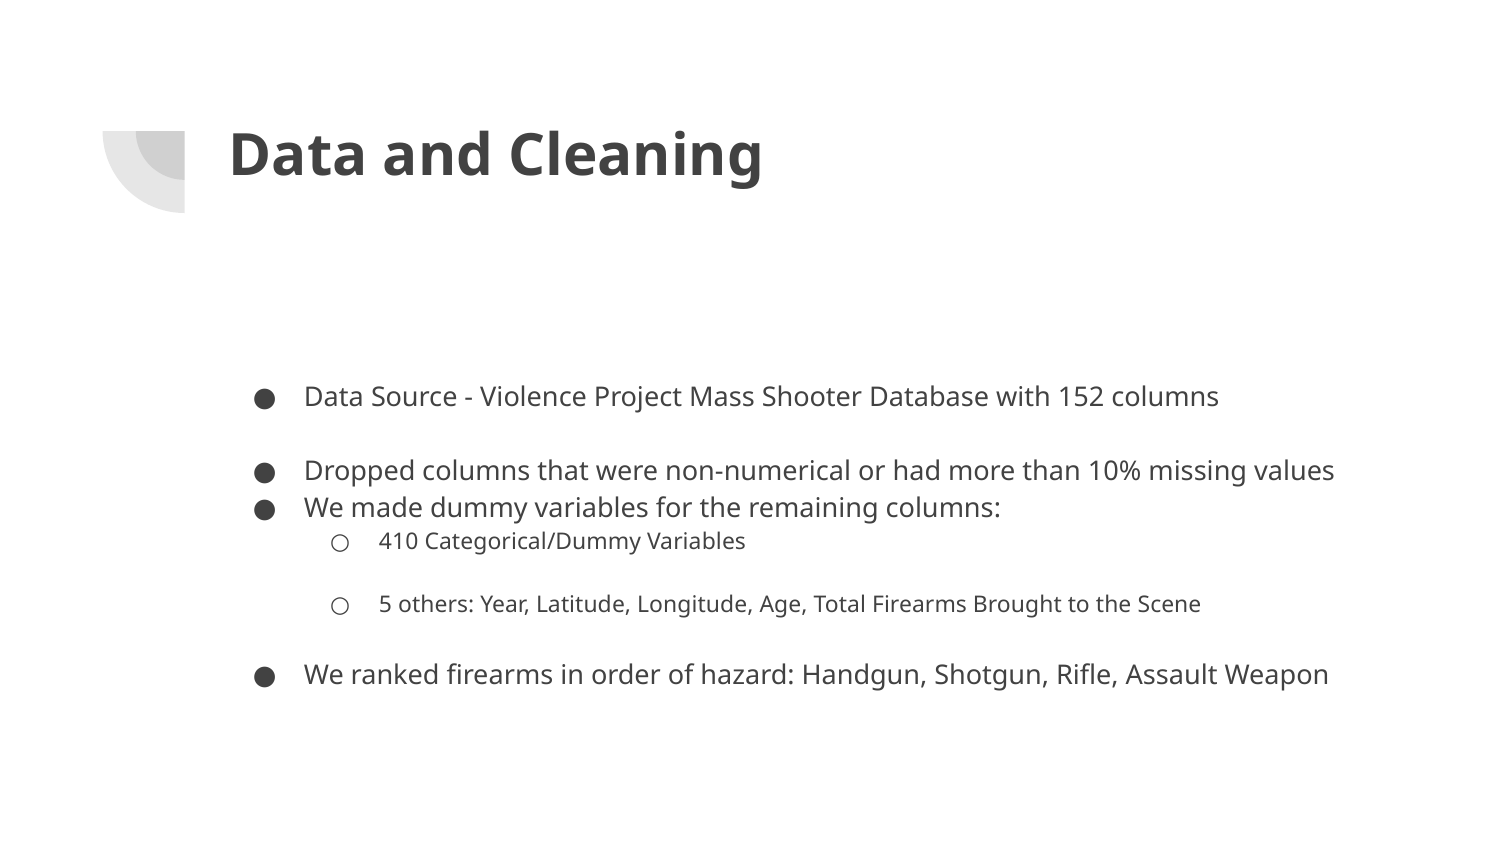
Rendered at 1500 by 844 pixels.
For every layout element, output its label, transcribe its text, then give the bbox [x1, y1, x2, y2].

list Data Source - Violence Project Mass Shooter Database with 152 columns Dropped columns that were non-numerical or had more than 10% missing values We made dummy variables for the remaining columns: 410 Categorical/Dummy Variables 5 others: Year, Latitude, Longitude, Age, Total Firearms Brought to the Scene We ranked firearms in order of hazard: Handgun, Shotgun, Rifle, Assault Weapon [213, 326, 1368, 744]
title Data and Cleaning [213, 98, 1368, 263]
